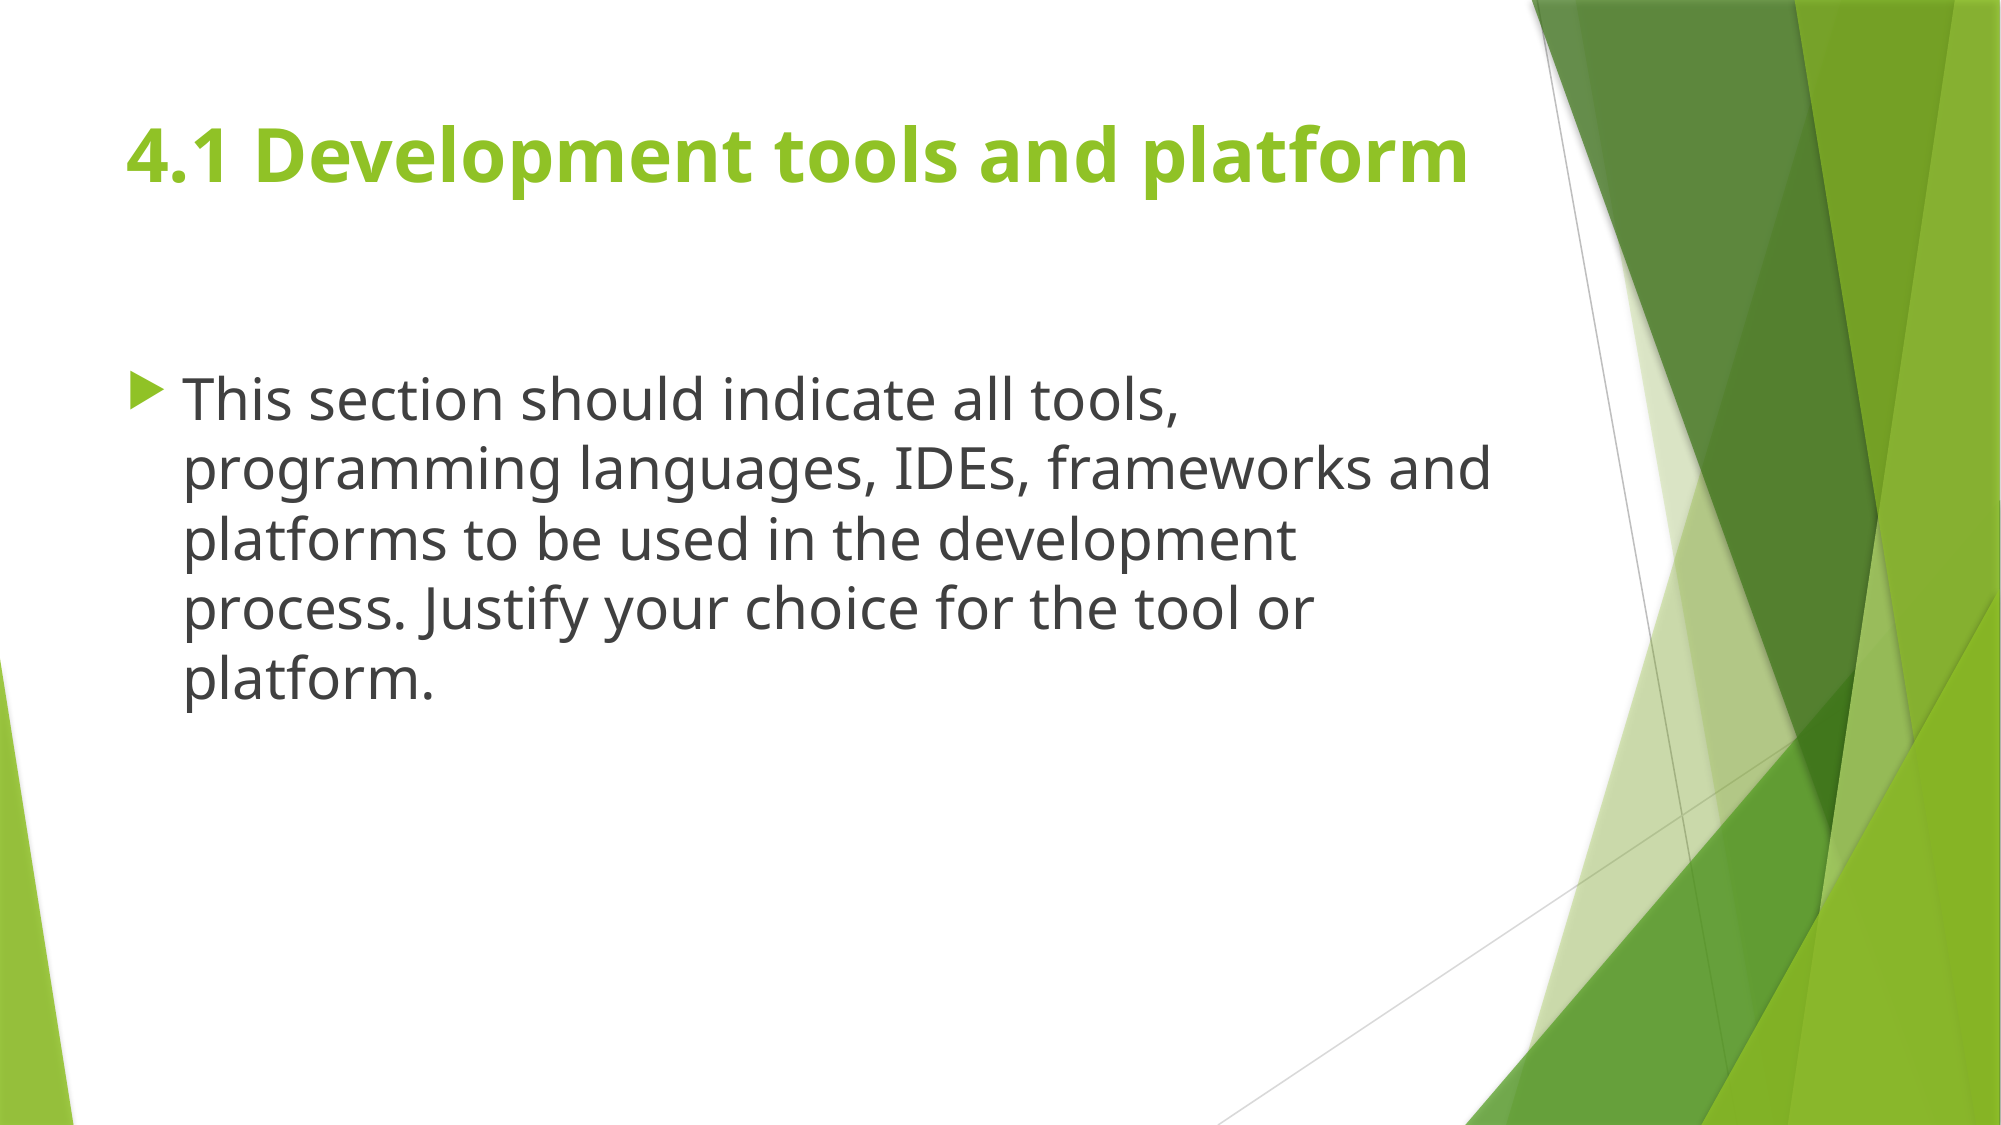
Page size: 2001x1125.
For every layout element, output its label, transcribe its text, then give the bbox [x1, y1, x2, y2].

list This section should indicate all tools, programming languages, IDEs, frameworks and platforms to be used in the development process. Justify your choice for the tool or platform. [111, 354, 1522, 992]
title 4.1 Development tools and platform [111, 99, 1522, 317]
